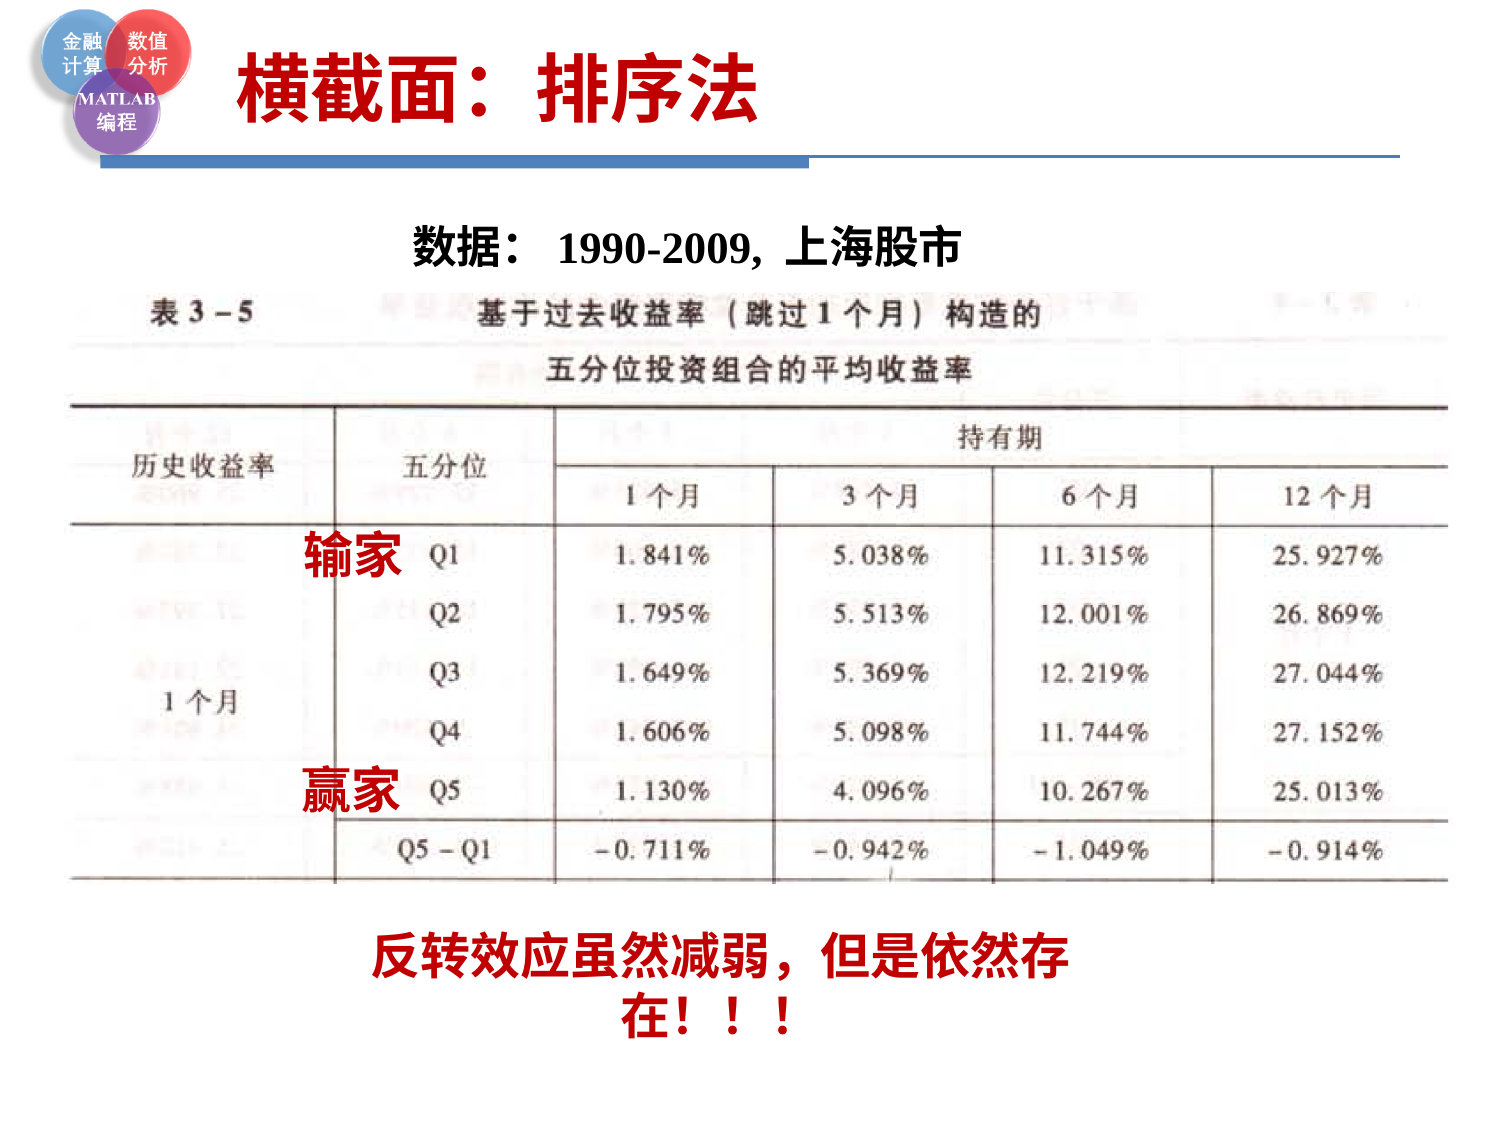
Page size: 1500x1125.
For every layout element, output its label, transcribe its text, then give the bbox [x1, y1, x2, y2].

list 数据：1990-2009, 上海股市 [301, 197, 1075, 281]
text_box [100, 156, 1400, 169]
text_box 反转效应虽然减弱，但是依然存在！！！ [265, 916, 1176, 1052]
text_box 横截面：排序法 [220, 21, 1357, 152]
picture [64, 292, 1453, 884]
picture [25, 5, 196, 168]
